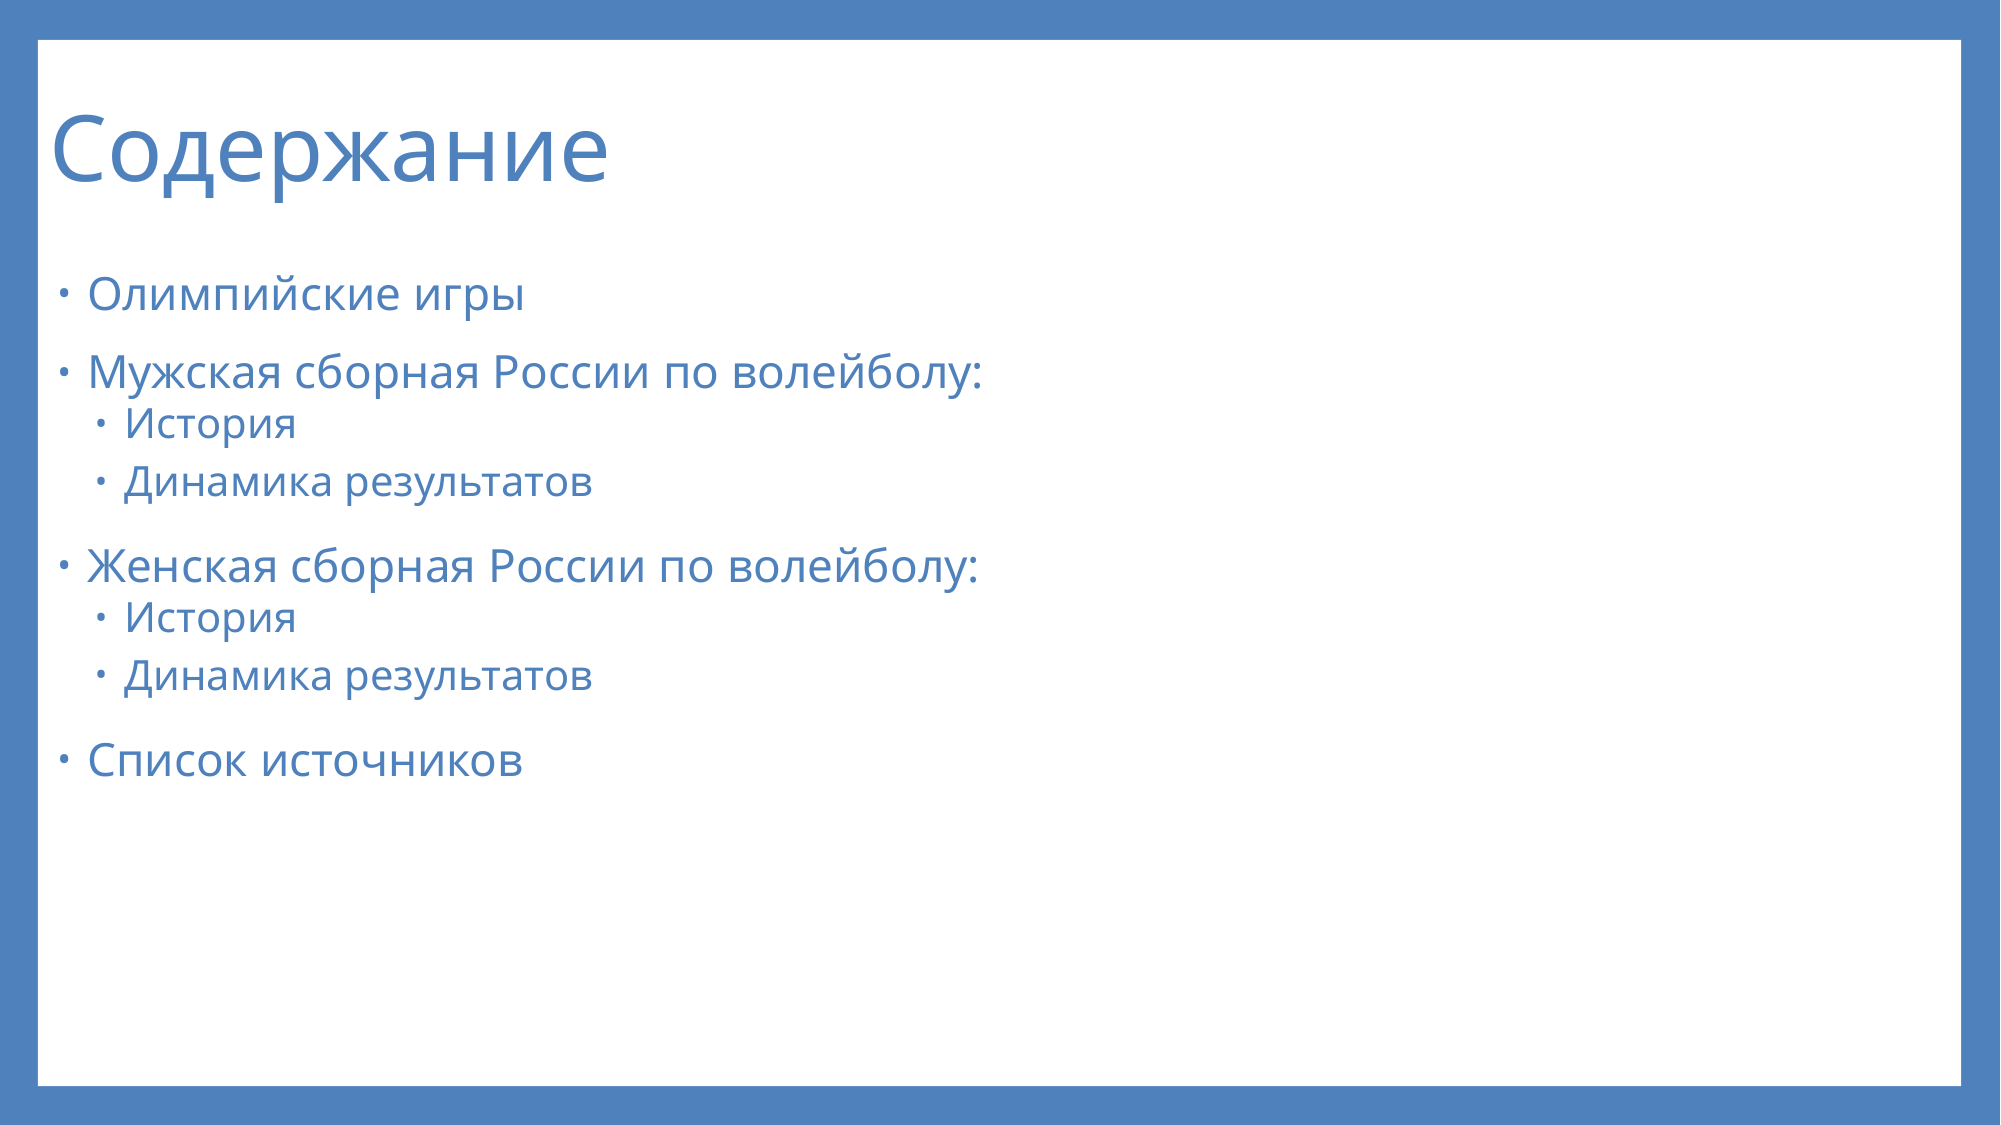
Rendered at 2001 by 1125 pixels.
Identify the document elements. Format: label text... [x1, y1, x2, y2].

title Содержание [34, 40, 1655, 263]
list Олимпийские игры Мужская сборная России по волейболу: История Динамика результатов Женская сборная России по волейболу: История Динамика результатов Список источников [34, 263, 1655, 926]
